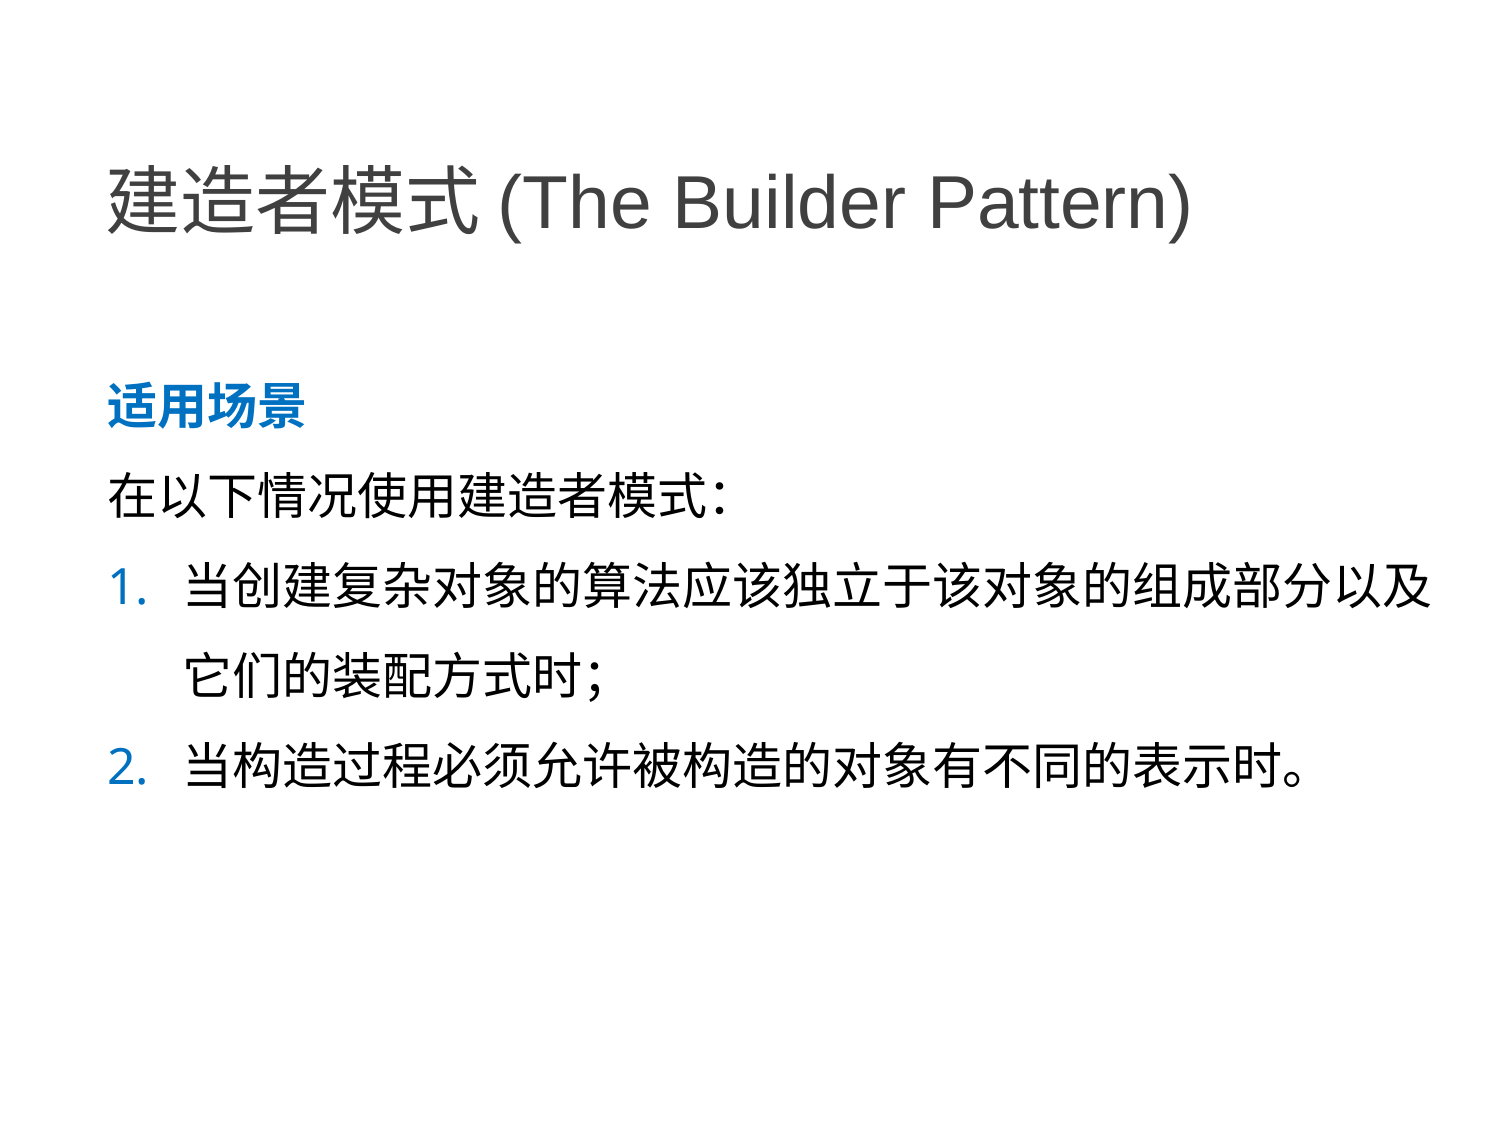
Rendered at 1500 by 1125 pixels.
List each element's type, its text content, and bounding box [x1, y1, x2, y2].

text_box 建造者模式(The Builder Pattern) [93, 108, 1388, 272]
text_box 适用场景 在以下情况使用建造者模式： 当创建复杂对象的算法应该独立于该对象的组成部分以及它们的装配方式时； 当构造过程必须允许被构造的对象有不同的表示时。 [92, 337, 1461, 803]
